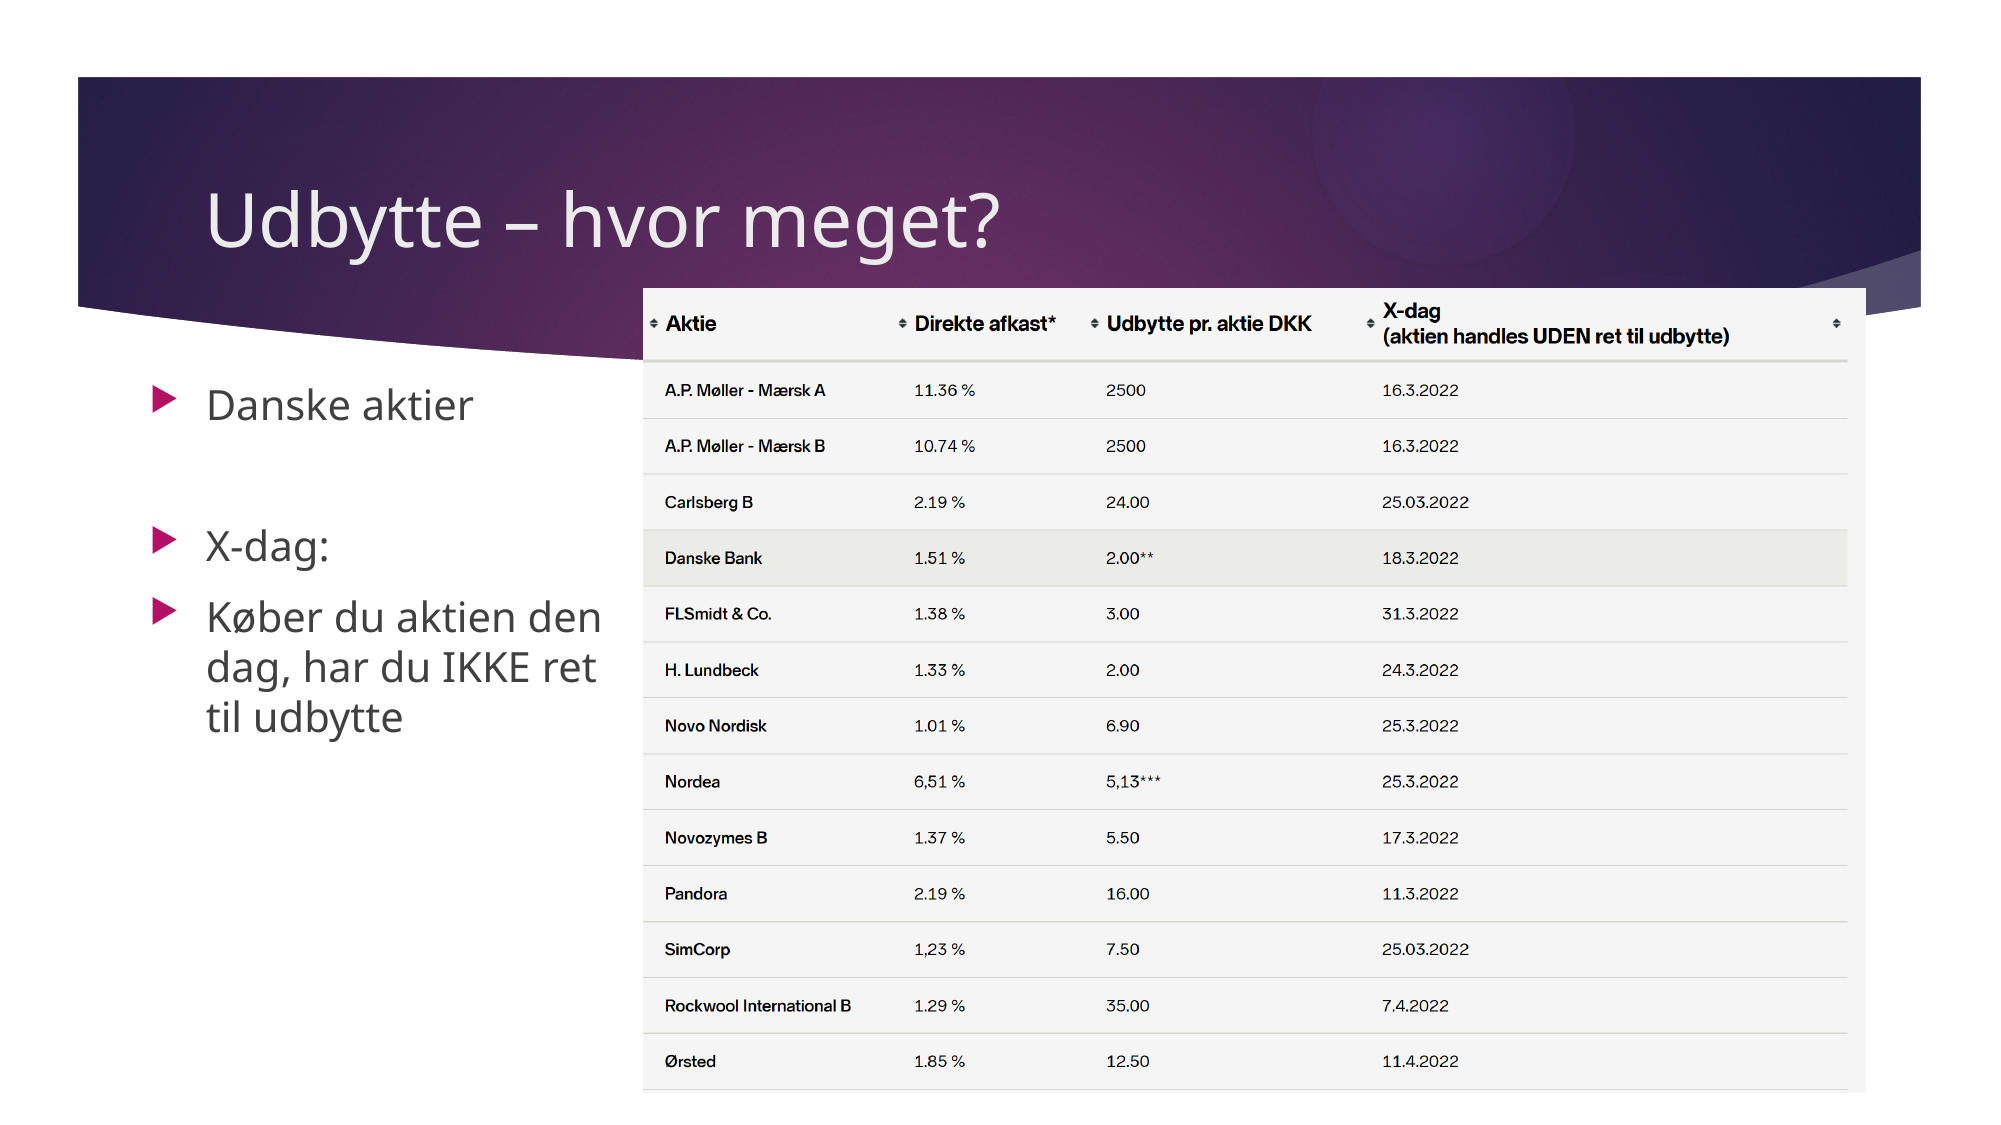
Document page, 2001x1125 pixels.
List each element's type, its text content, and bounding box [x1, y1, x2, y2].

title Udbytte – hvor meget? [189, 159, 1627, 276]
picture [643, 288, 1866, 1093]
list Danske aktier X-dag: Køber du aktien den dag, har du IKKE ret til udbytte [134, 370, 623, 932]
